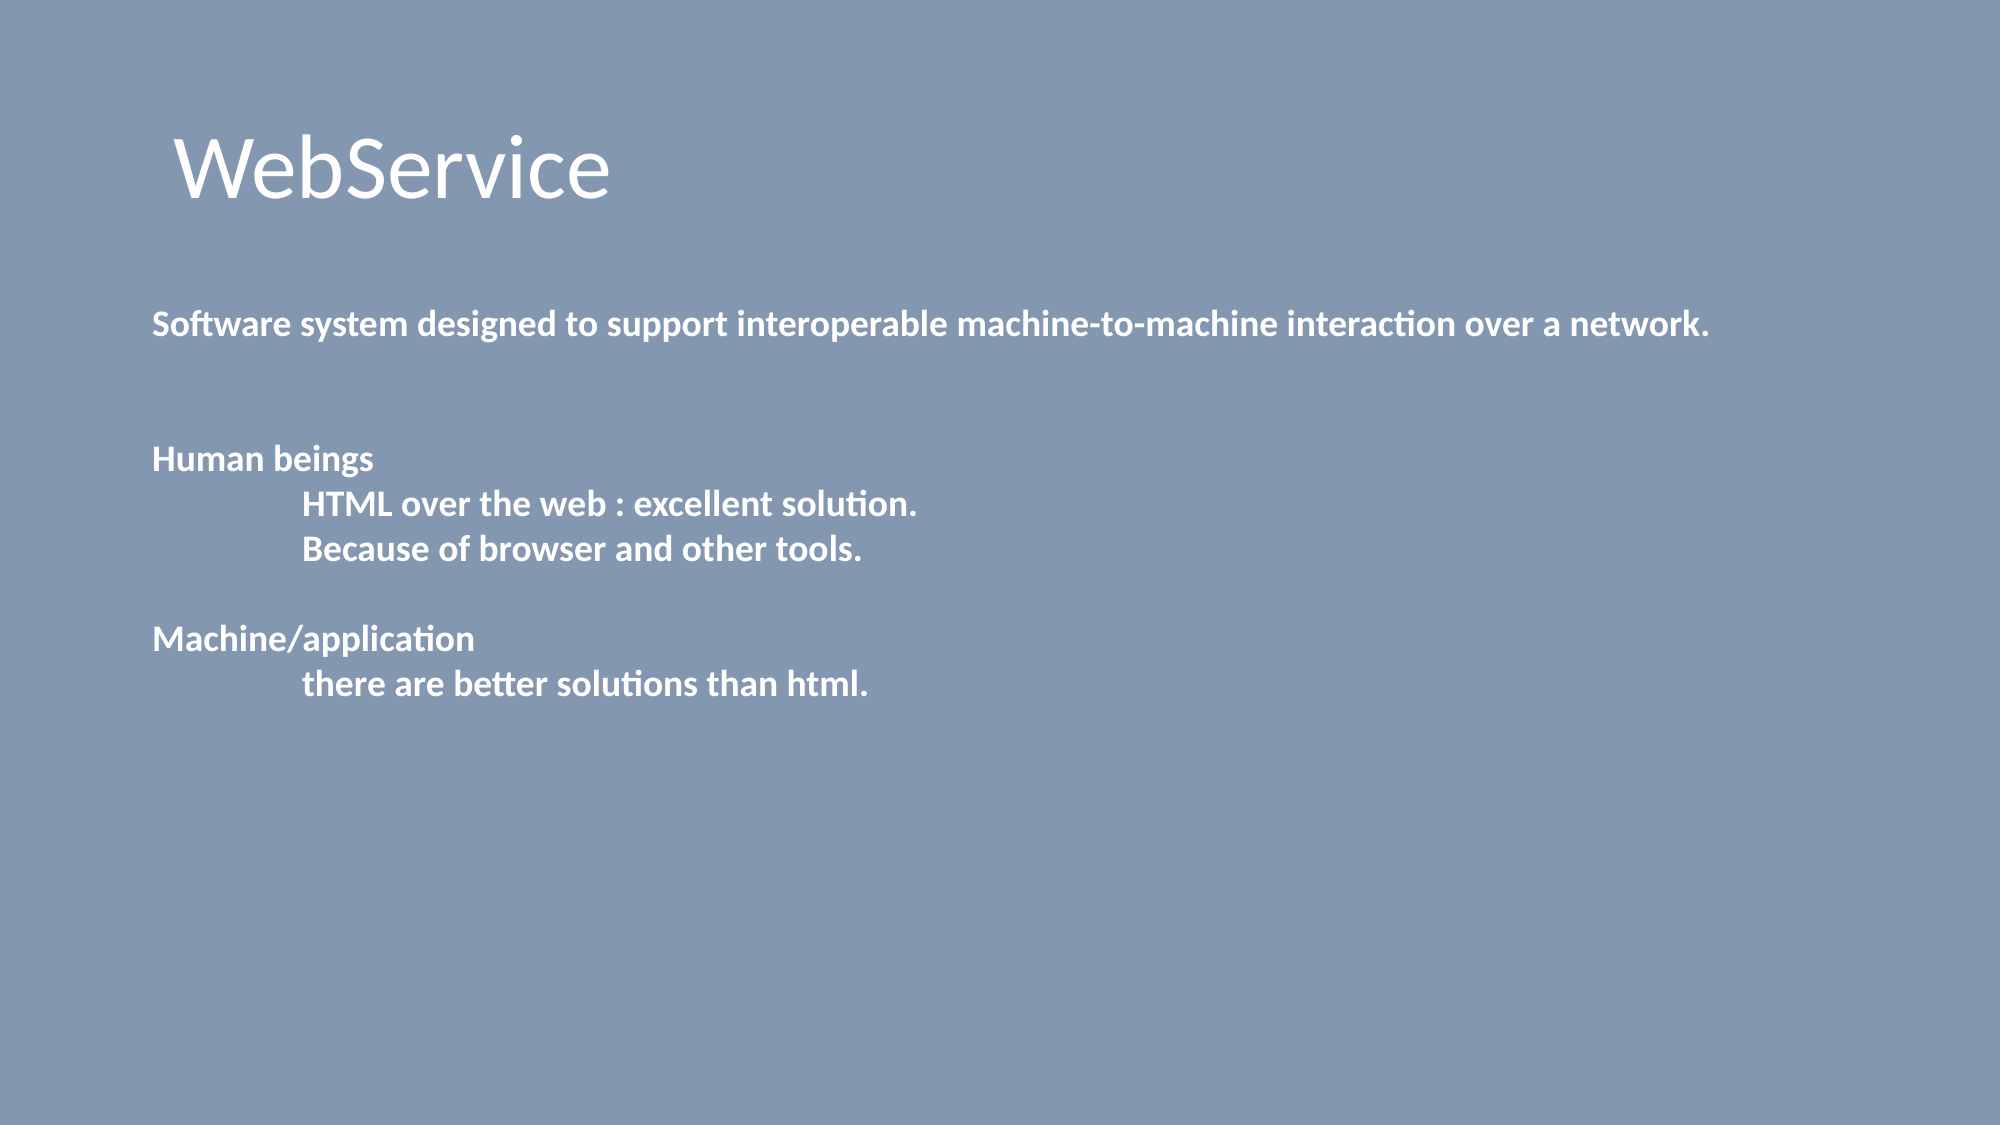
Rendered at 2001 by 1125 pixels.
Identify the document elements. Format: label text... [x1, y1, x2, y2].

text_box Software system designed to support interoperable machine-to-machine interaction over a network. Human beings HTML over the web : excellent solution. Because of browser and other tools. Machine/application there are better solutions than html. [137, 291, 1863, 712]
title WebService [137, 59, 1959, 278]
